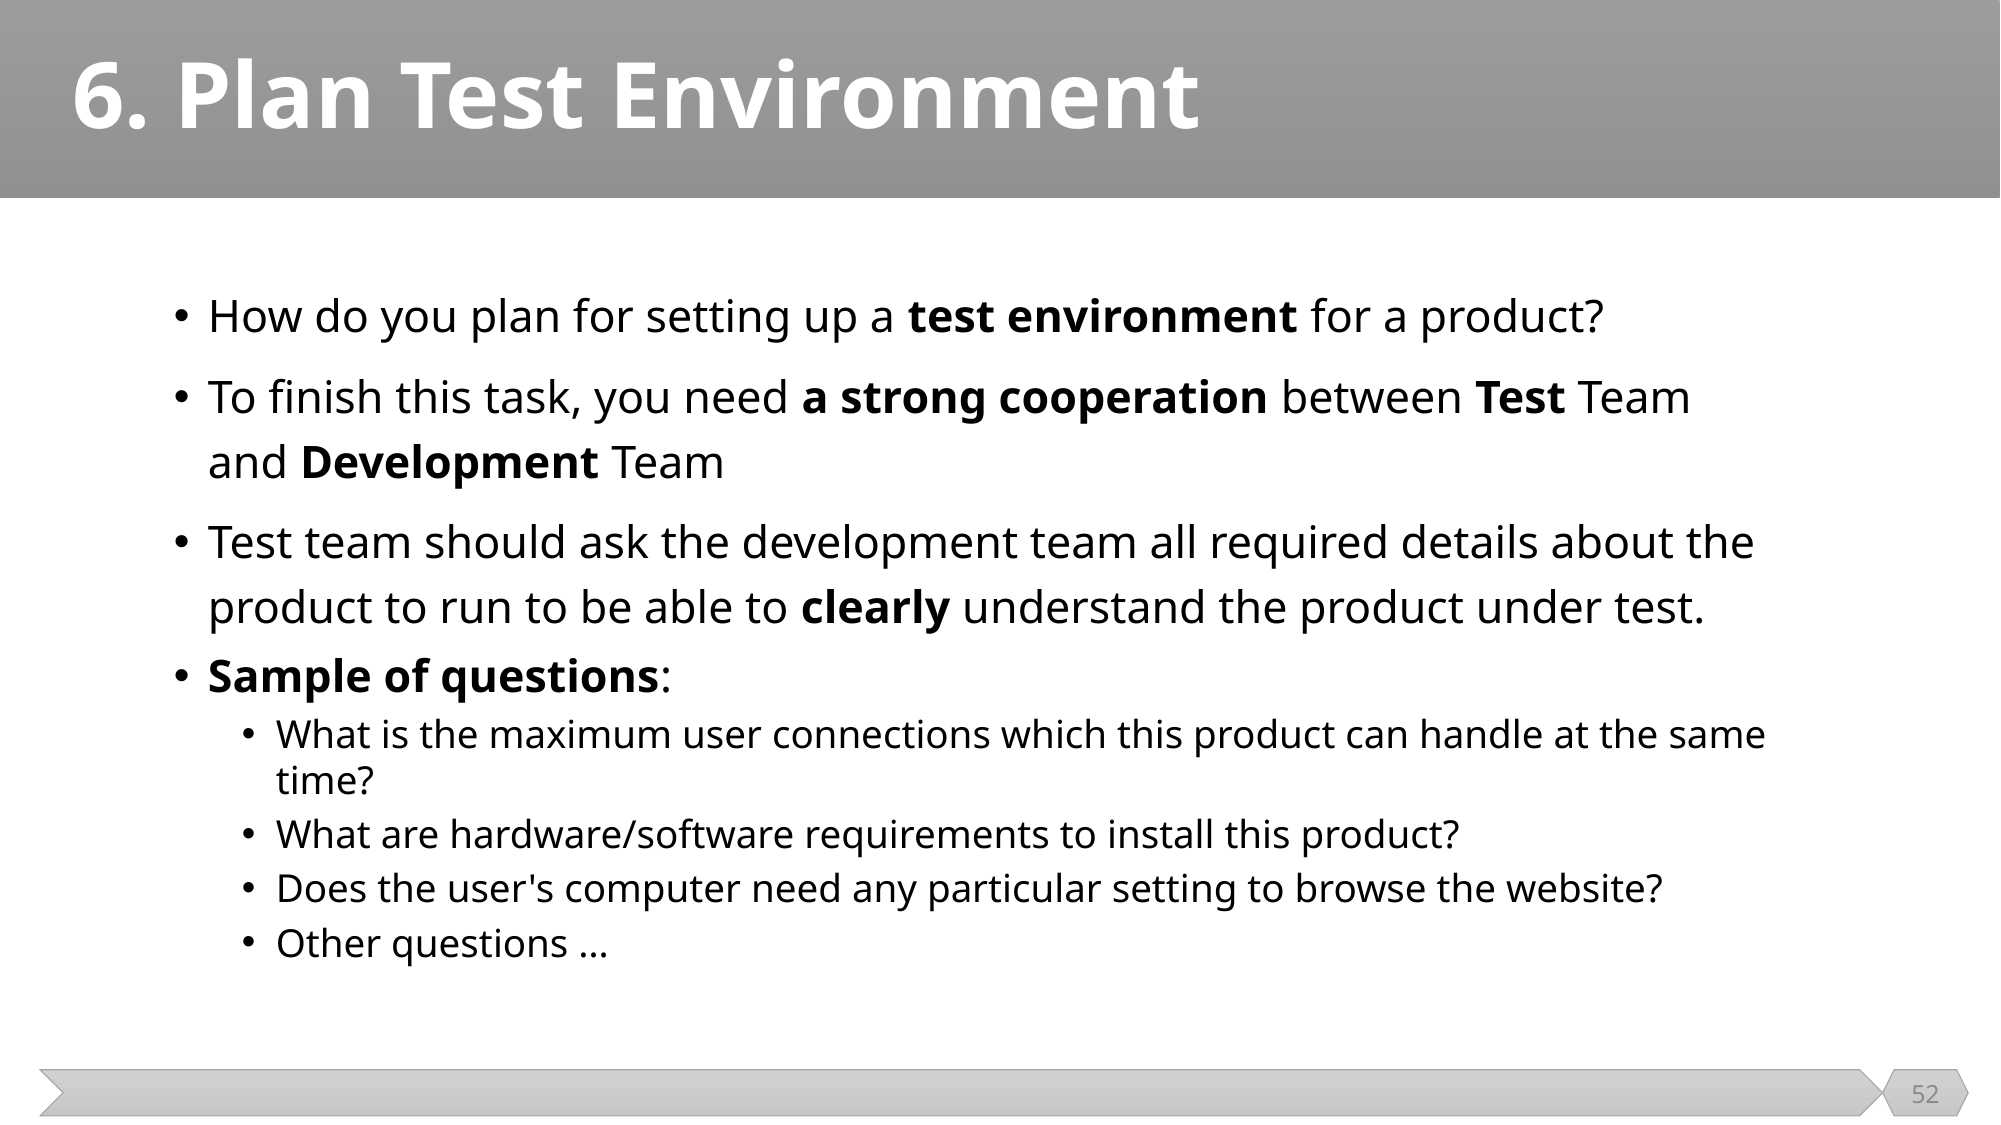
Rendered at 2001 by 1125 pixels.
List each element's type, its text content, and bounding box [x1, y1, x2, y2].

slide_number 52 [1882, 1065, 1969, 1125]
list How do you plan for setting up a test environment for a product? To finish this task, you need a strong cooperation between Test Team and Development Team Test team should ask the development team all required details about the product to run to be able to clearly understand the product under test. Sample of questions: What is the maximum user connections which this product can handle at the same time? What are hardware/software requirements to install this product? Does the user's computer need any particular setting to browse the website? Other questions … [158, 286, 1788, 997]
title 6. Plan Test Environment [56, 0, 1969, 199]
